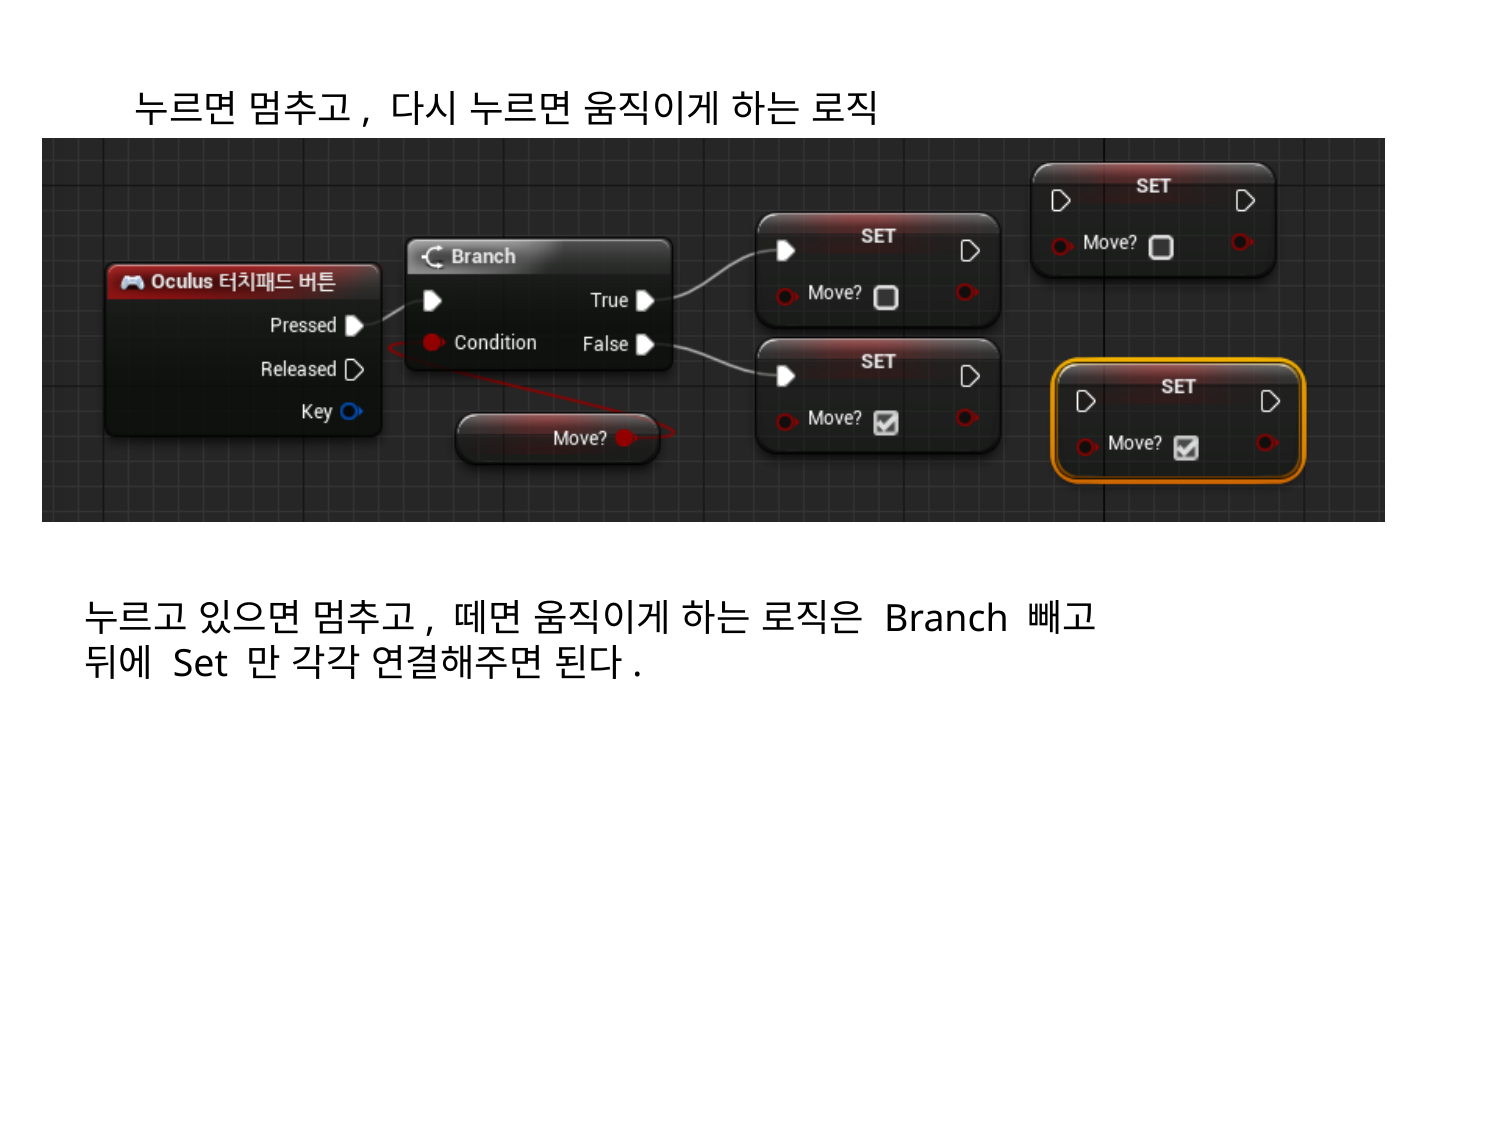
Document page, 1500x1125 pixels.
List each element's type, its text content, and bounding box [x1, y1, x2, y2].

picture [42, 138, 1386, 522]
text_box 누르고 있으면 멈추고, 떼면 움직이게 하는 로직은 Branch 빼고 뒤에 Set 만 각각 연결해주면 된다. [69, 586, 1112, 691]
text_box 누르면 멈추고, 다시 누르면 움직이게 하는 로직 [120, 78, 896, 137]
